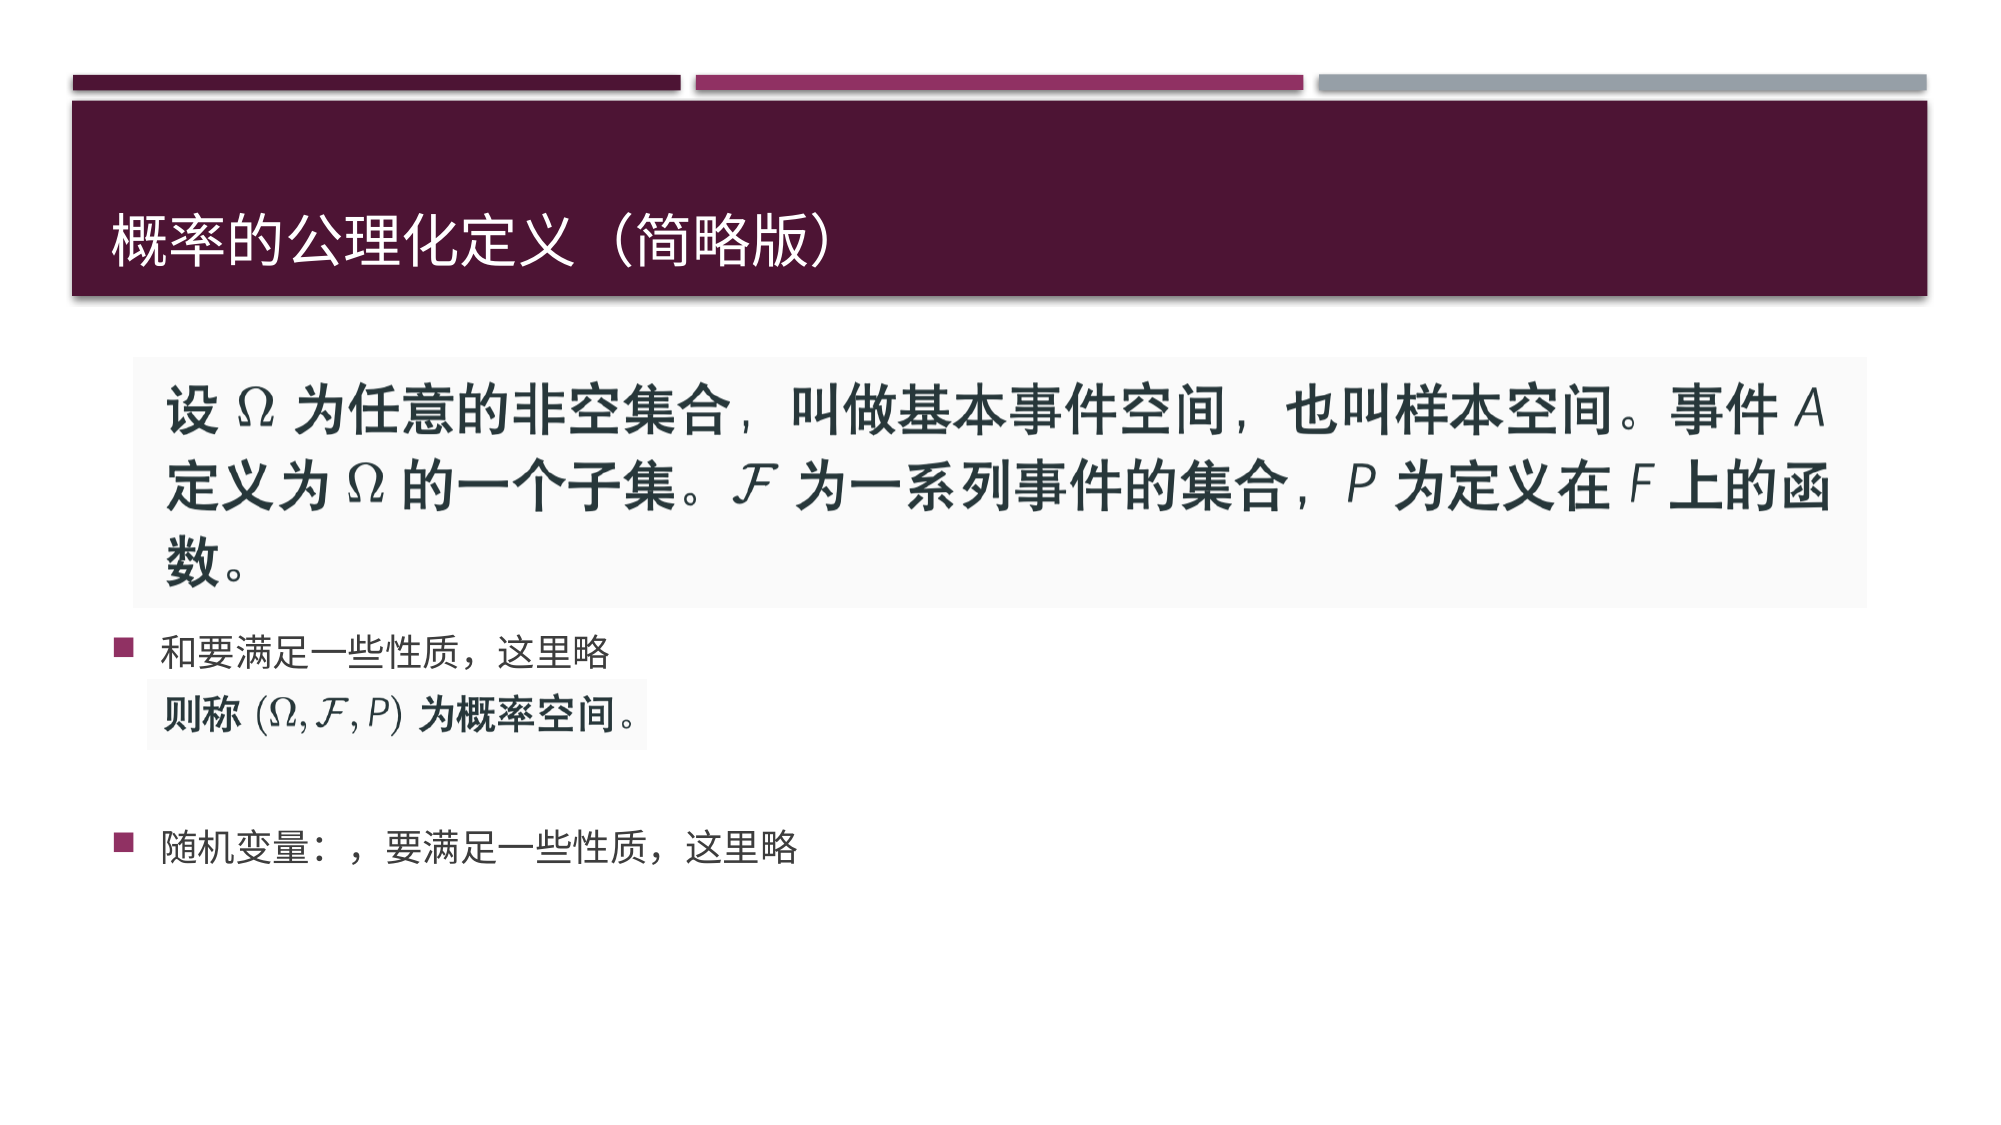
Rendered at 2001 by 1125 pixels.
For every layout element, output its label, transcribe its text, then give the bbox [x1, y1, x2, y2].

picture [147, 678, 647, 750]
picture [132, 357, 1867, 609]
title 概率的公理化定义（简略版） [95, 115, 1905, 282]
